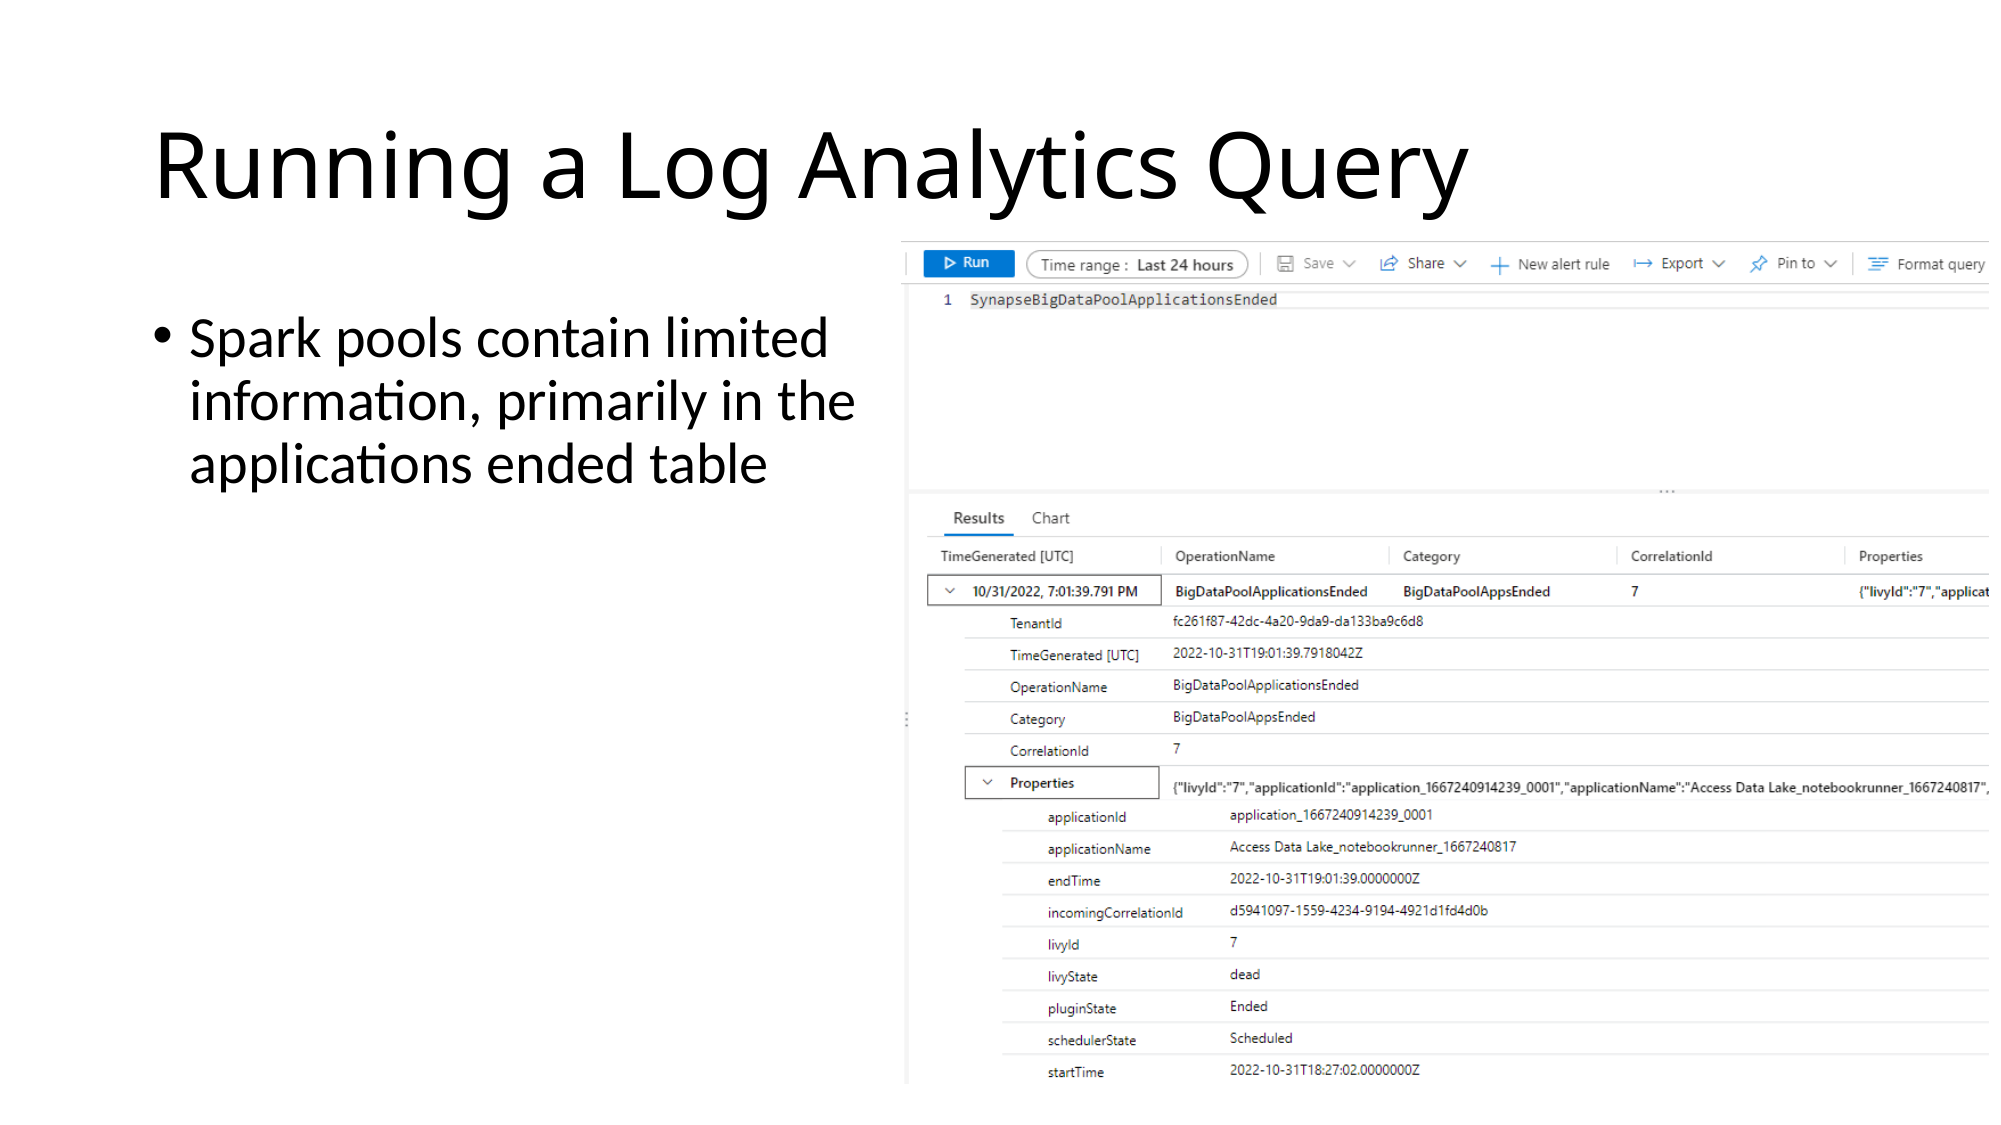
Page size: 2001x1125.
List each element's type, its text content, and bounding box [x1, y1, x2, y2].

list Spark pools contain limited information, primarily in the applications ended table [137, 299, 891, 1014]
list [901, 240, 1989, 1084]
title Running a Log Analytics Query [137, 59, 1863, 278]
